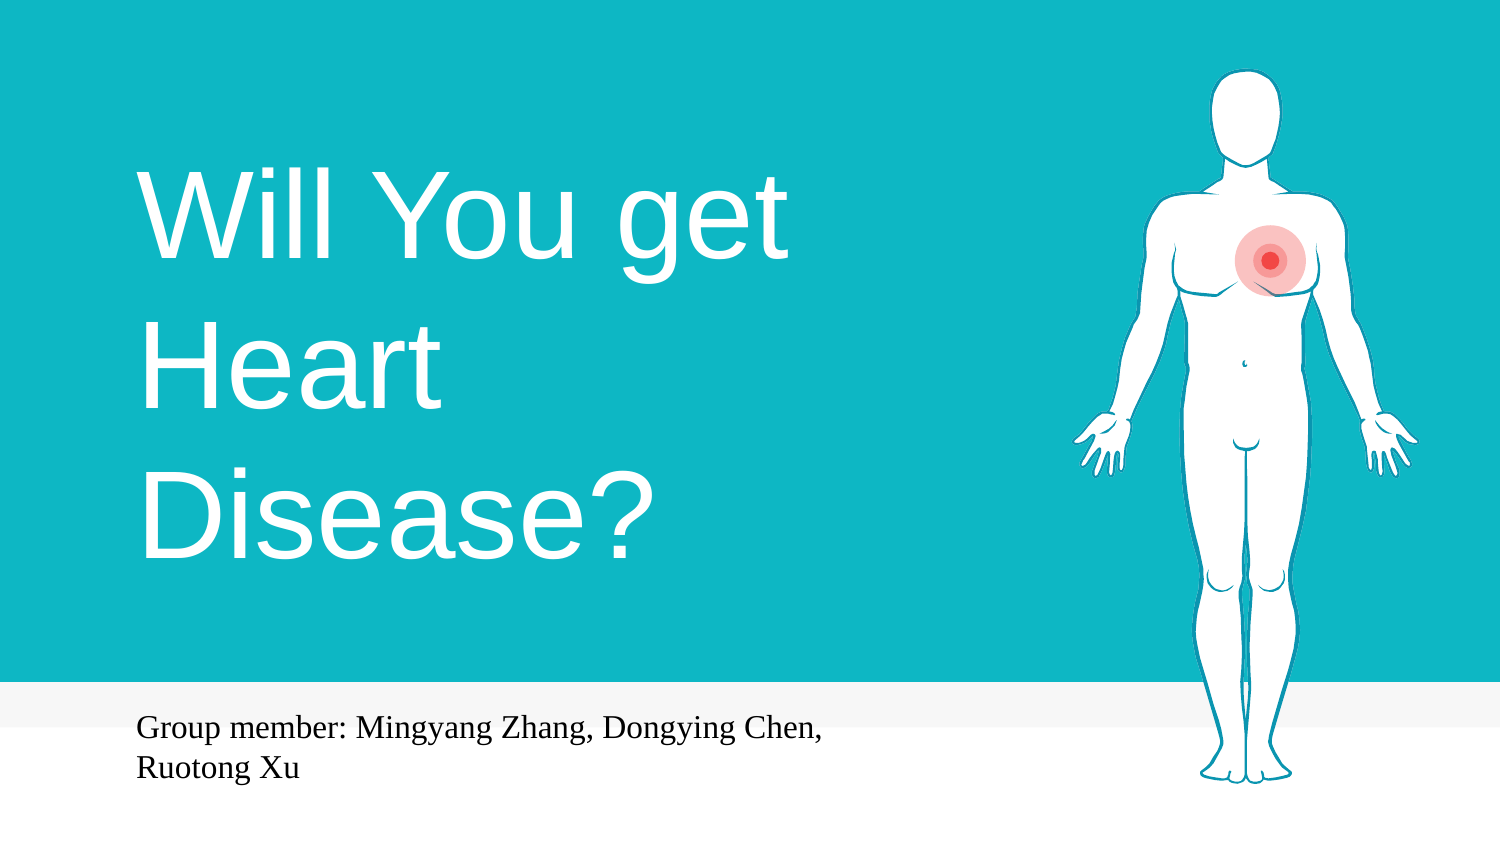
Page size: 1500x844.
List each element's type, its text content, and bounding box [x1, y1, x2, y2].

text_box Group member: Mingyang Zhang, Dongying Chen, Ruotong Xu [121, 698, 856, 793]
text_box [1234, 224, 1307, 297]
title Will You get Heart Disease? [121, 144, 993, 599]
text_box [1071, 68, 1420, 785]
